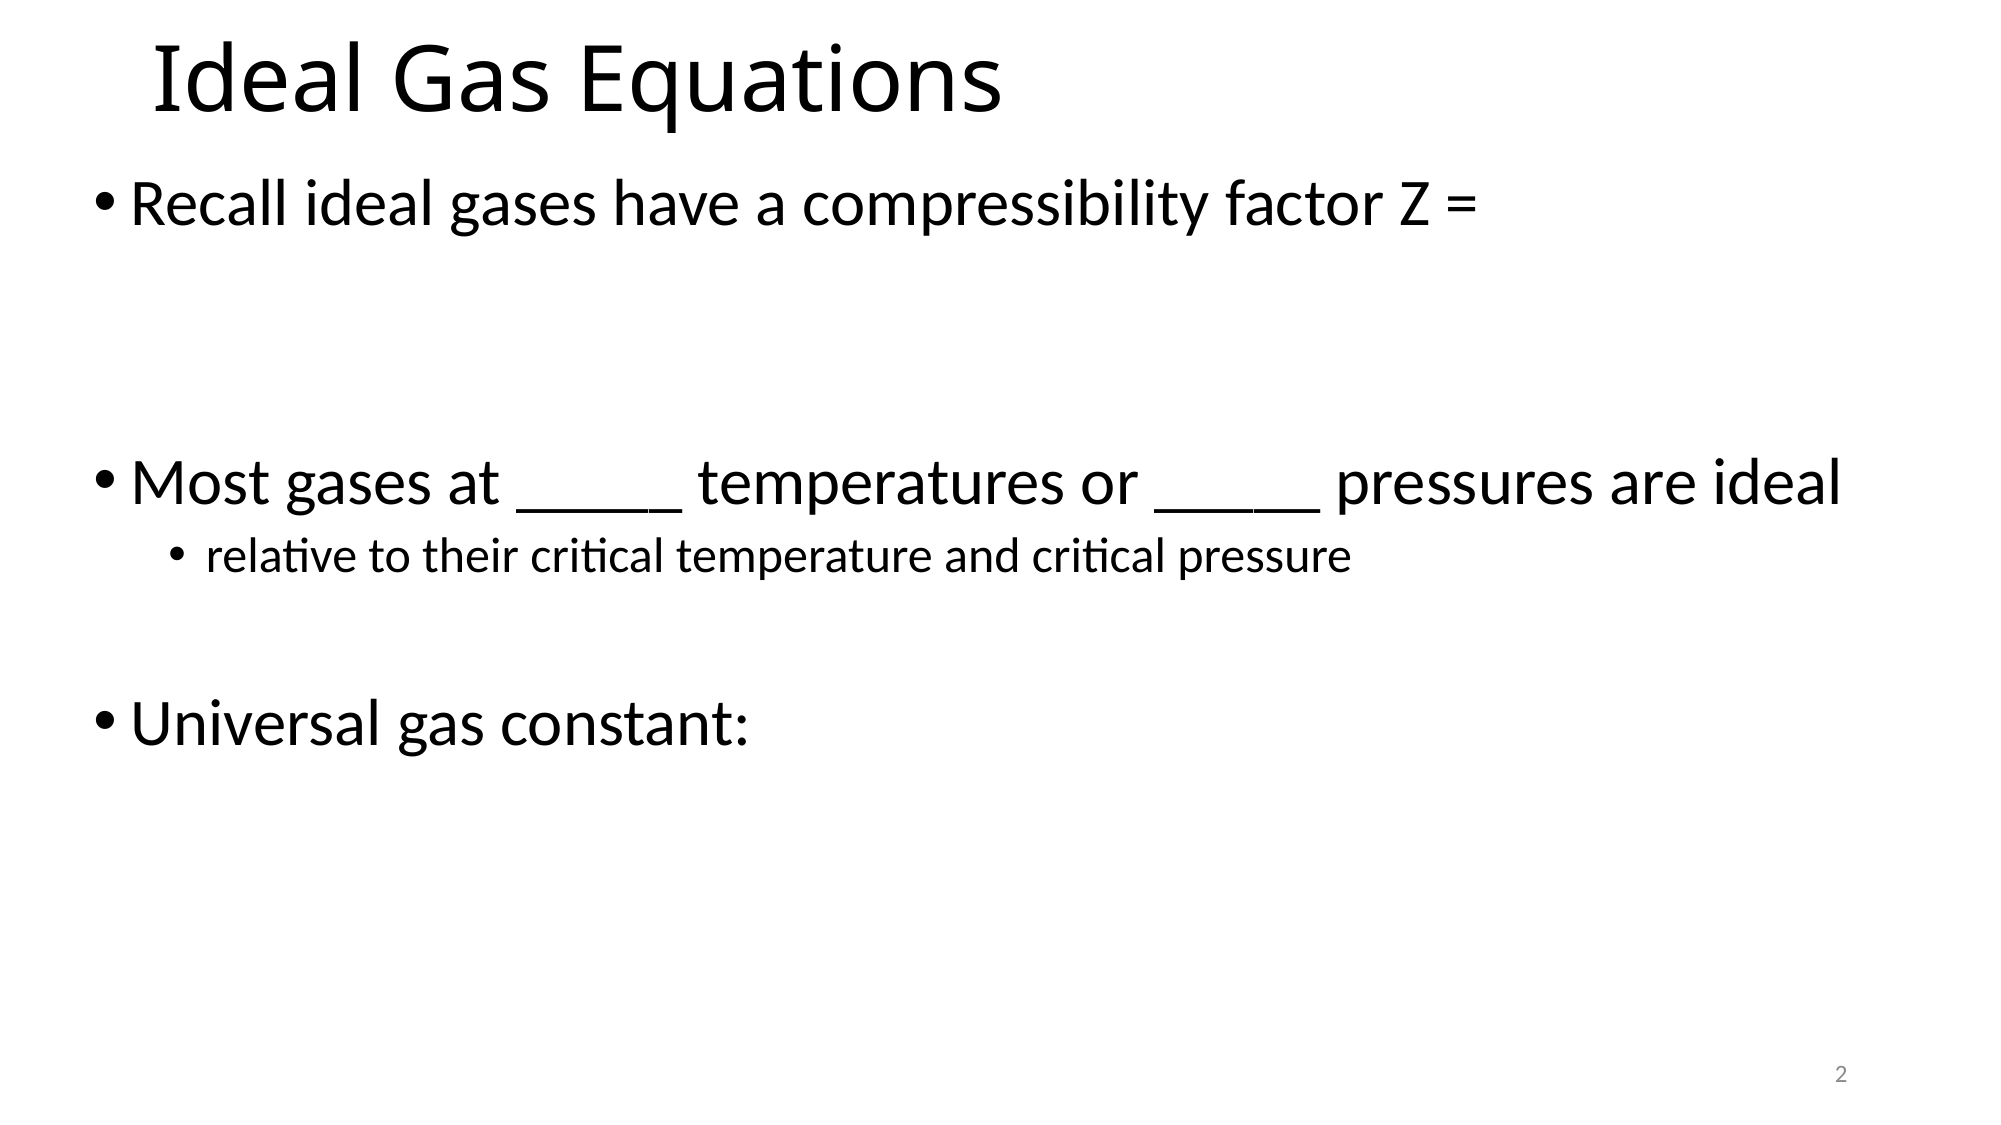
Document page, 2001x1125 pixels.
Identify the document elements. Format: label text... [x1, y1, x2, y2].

title Ideal Gas Equations [137, 3, 1863, 161]
slide_number 2 [1412, 1042, 1863, 1103]
